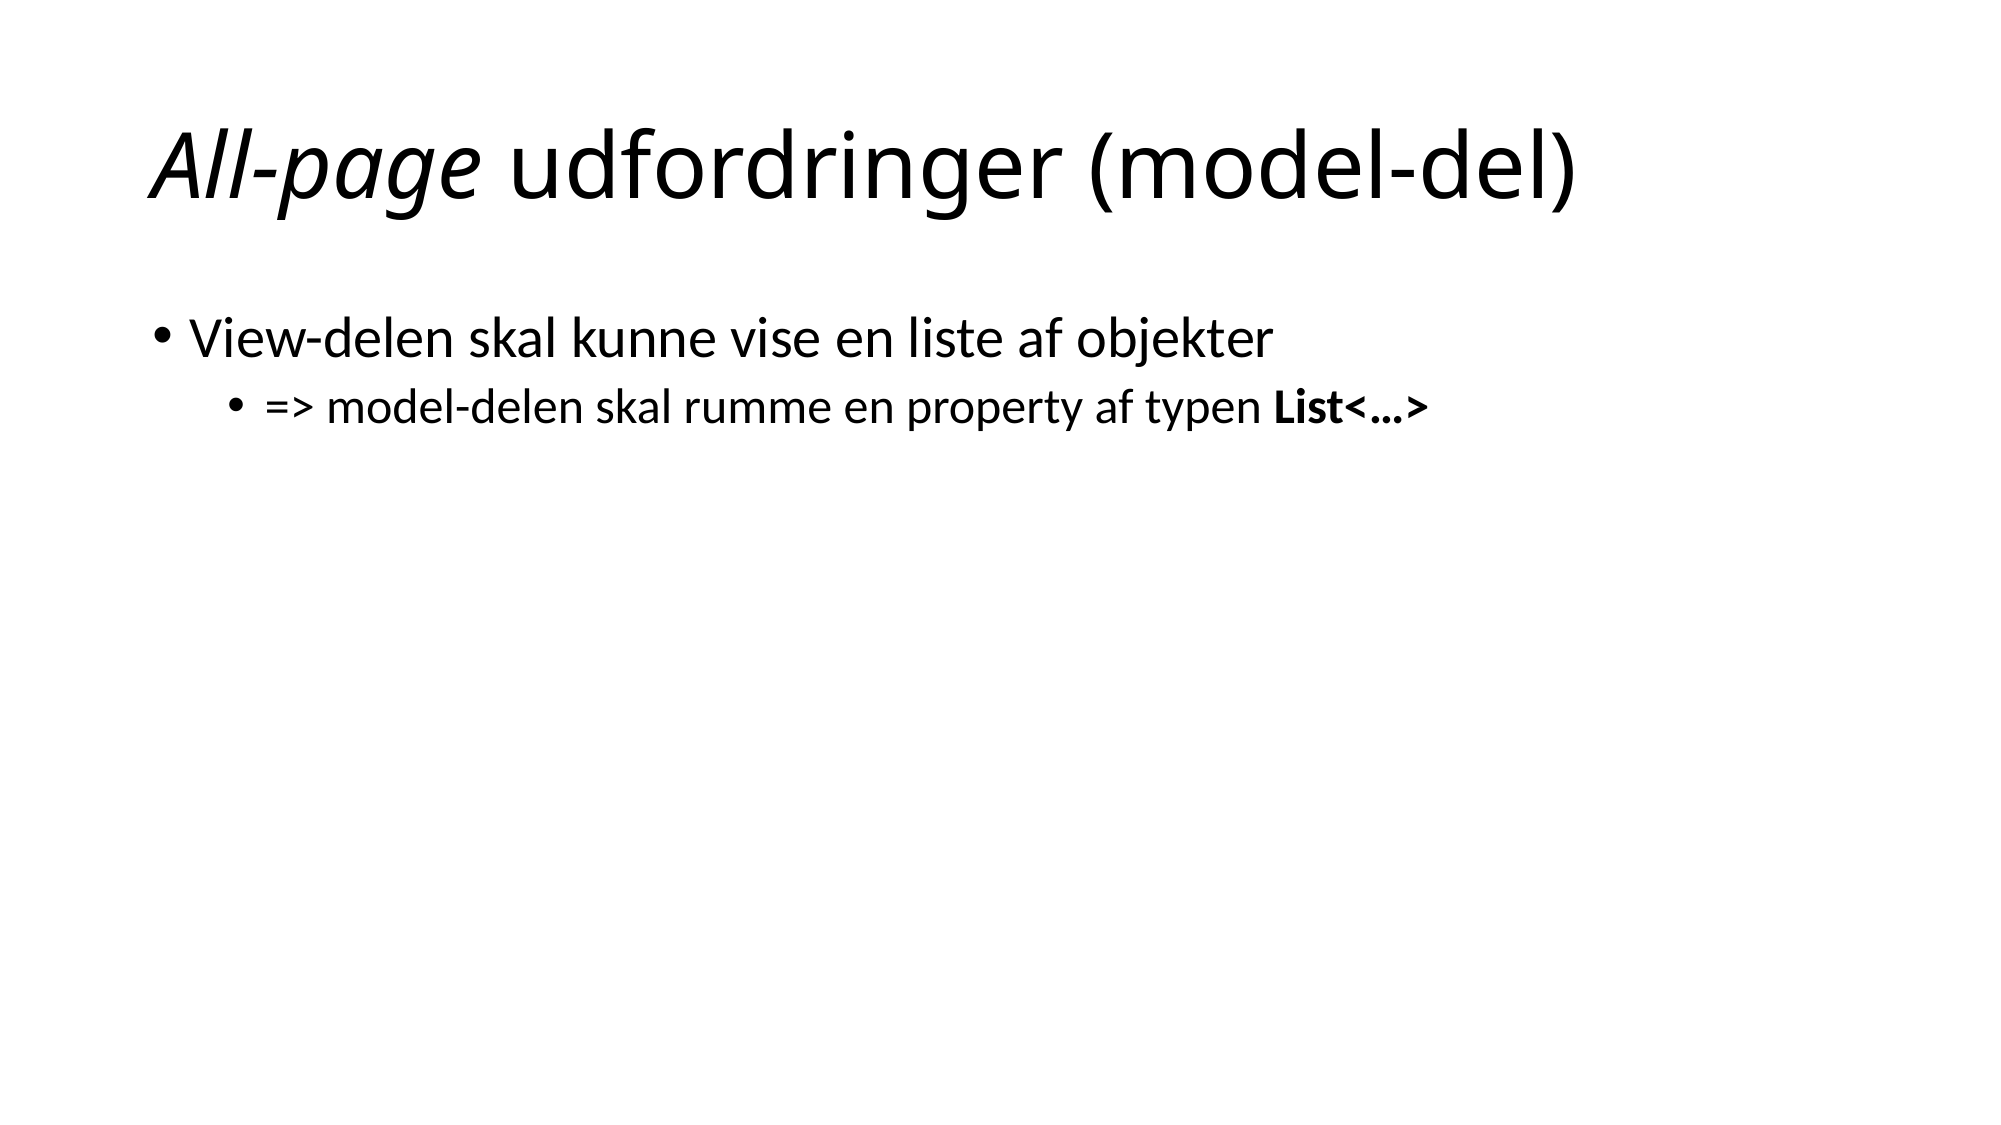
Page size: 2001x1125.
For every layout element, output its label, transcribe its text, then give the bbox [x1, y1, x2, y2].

list View-delen skal kunne vise en liste af objekter => model-delen skal rumme en property af typen List<…> [137, 299, 1863, 1014]
title All-page udfordringer (model-del) [137, 59, 1863, 278]
